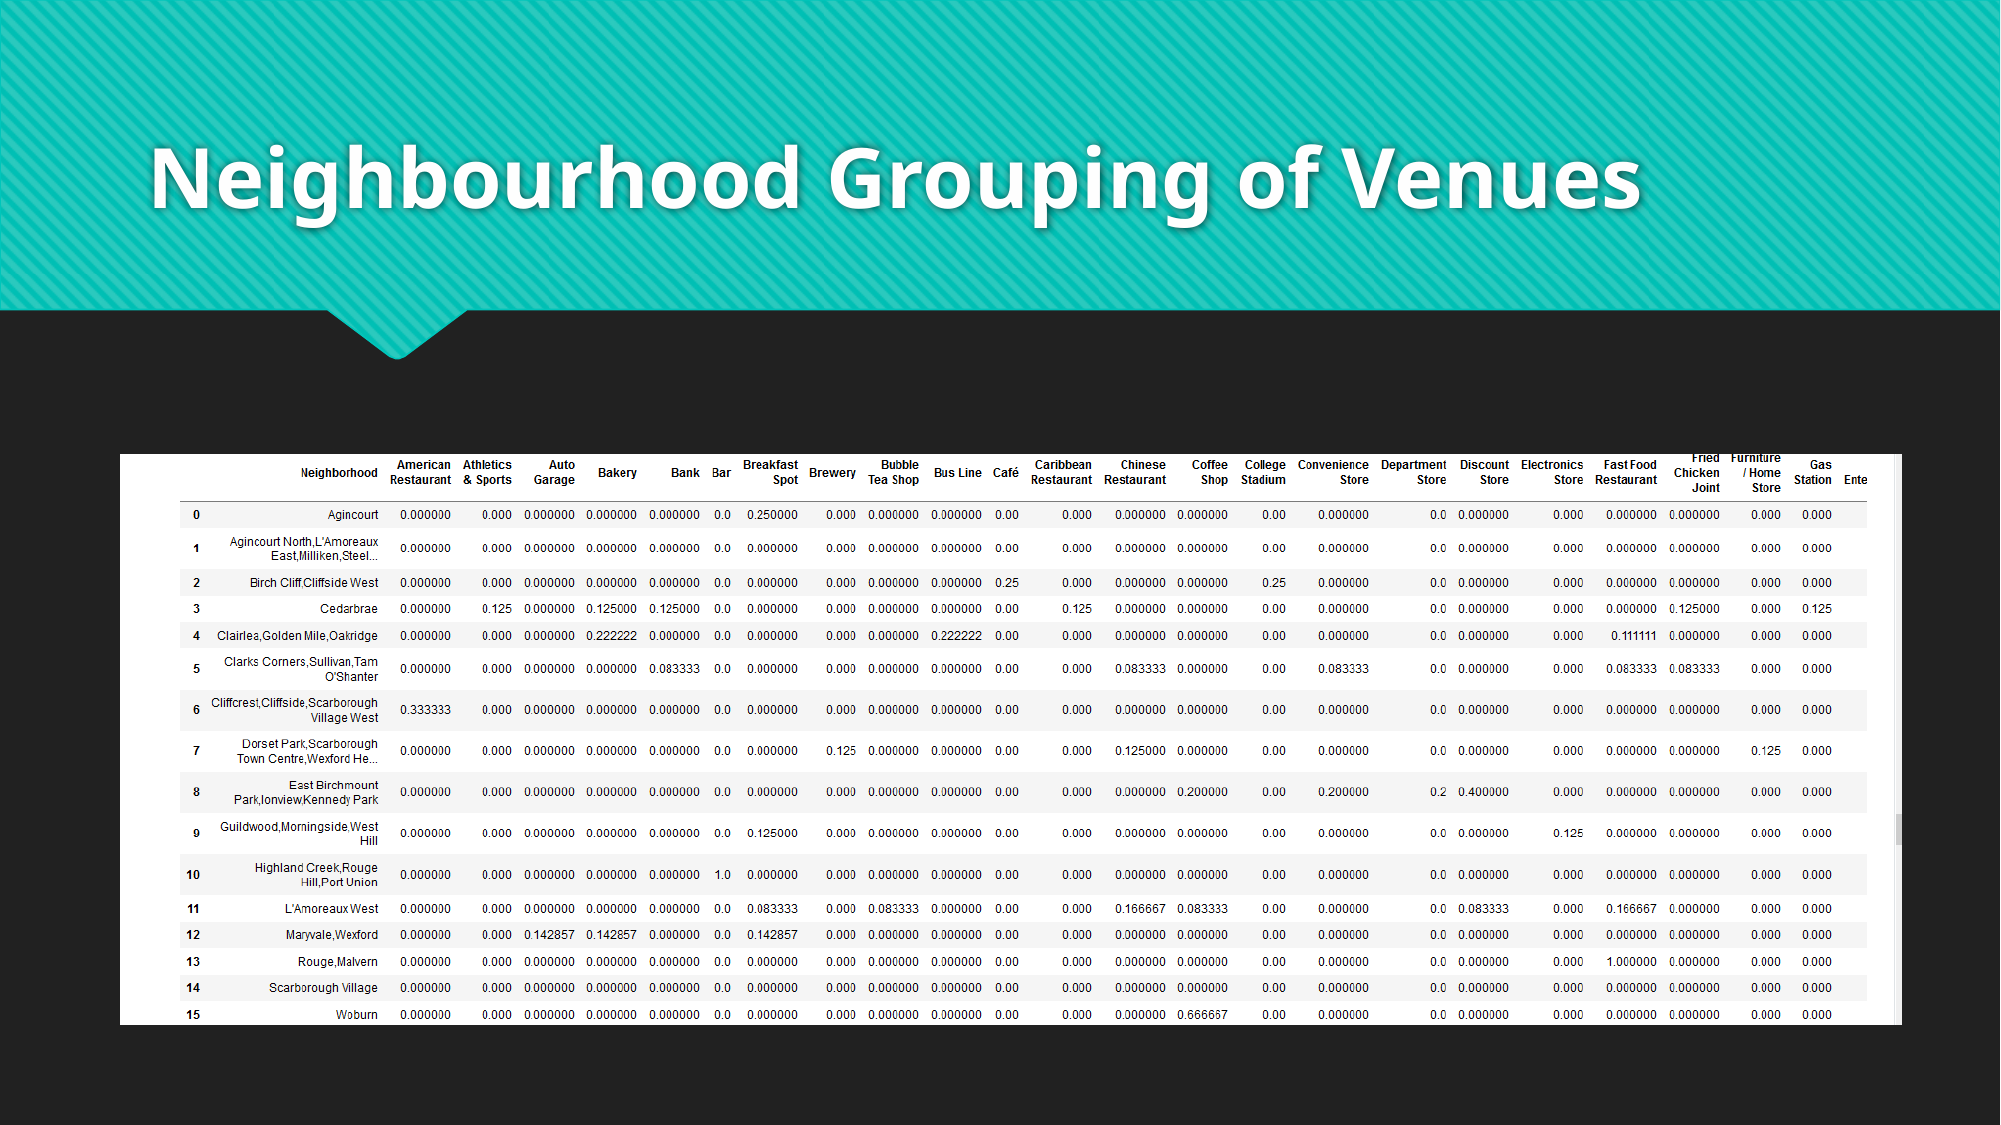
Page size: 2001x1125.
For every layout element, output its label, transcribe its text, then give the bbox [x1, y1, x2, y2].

title Neighbourhood Grouping of Venues [132, 73, 1868, 233]
picture [120, 454, 1903, 1026]
